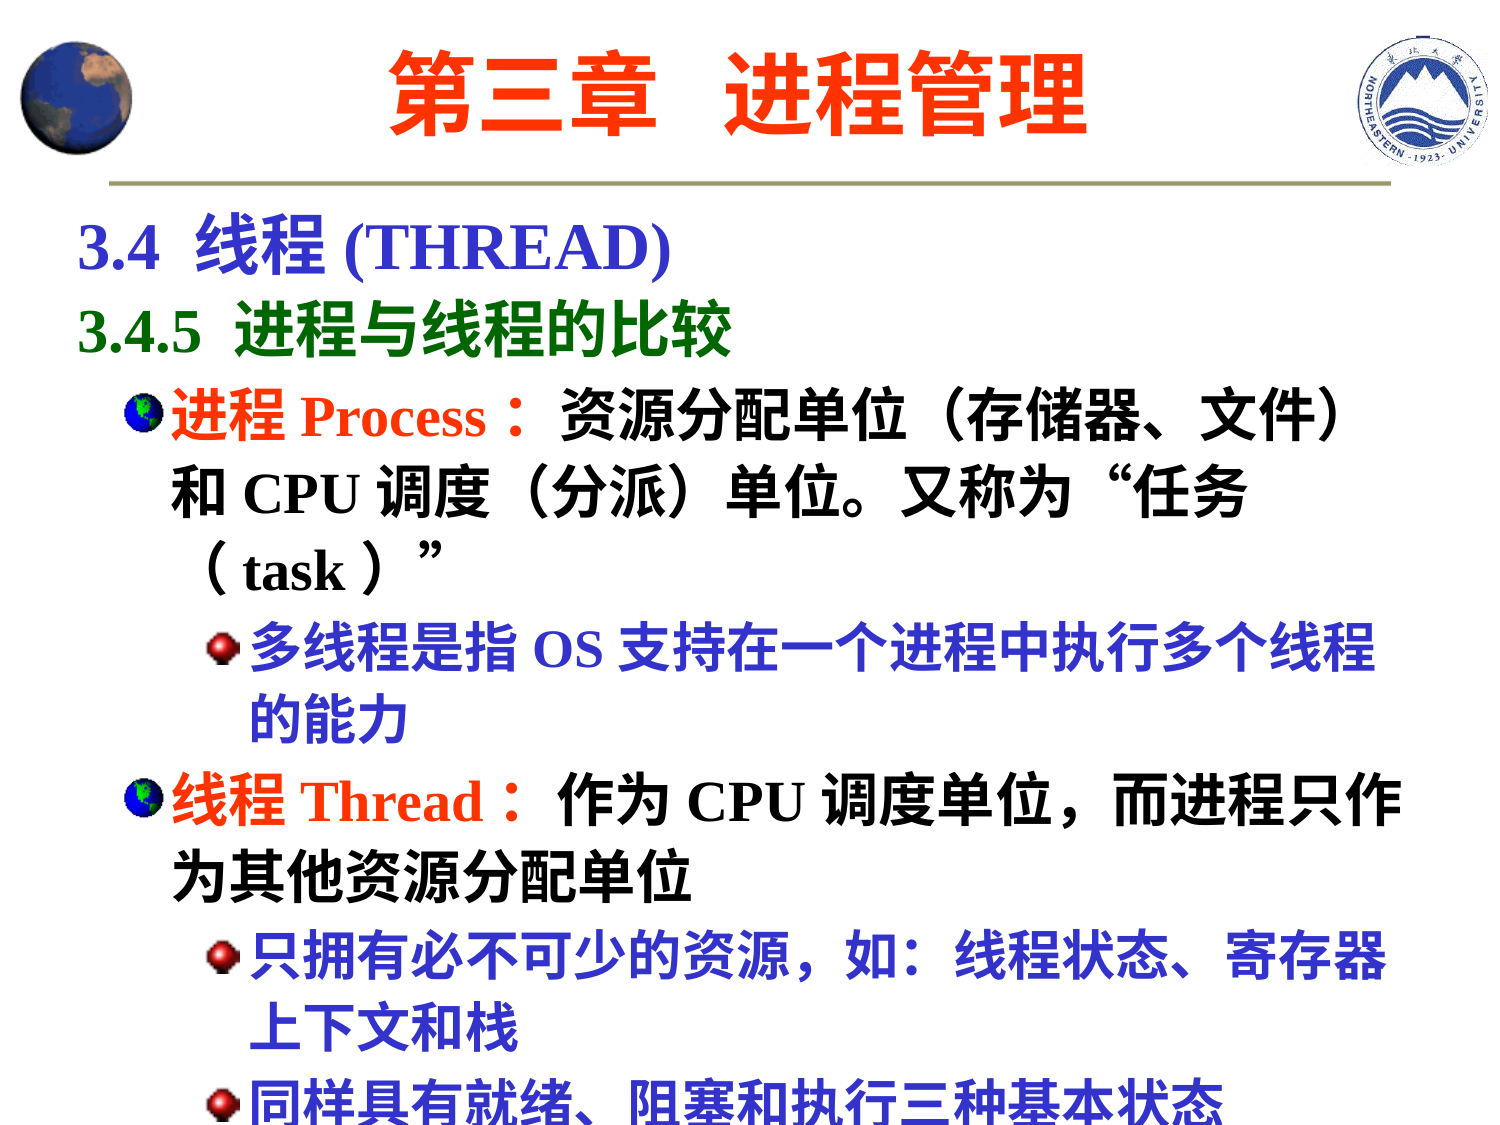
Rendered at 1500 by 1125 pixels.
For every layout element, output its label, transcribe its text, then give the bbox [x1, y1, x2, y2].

picture [123, 392, 165, 434]
picture [1352, 33, 1490, 171]
picture [201, 627, 240, 665]
text_box 第三章 进程管理 [174, 10, 1300, 173]
picture [109, 175, 1391, 187]
text_box 3.4 线程(THREAD) 3.4.5 进程与线程的比较 进程Process：资源分配单位（存储器、文件）和CPU调度（分派）单位。又称为“任务（task）” 多线程是指OS支持在一个进程中执行多个线程的能力 线程Thread：作为CPU调度单位，而进程只作为其他资源分配单位 只拥有必不可少的资源，如：线程状态、寄存器上下文和栈 同样具有就绪、阻塞和执行三种基本状态 [62, 187, 1438, 1125]
picture [201, 1083, 240, 1122]
picture [201, 935, 240, 974]
picture [0, 37, 138, 161]
picture [123, 777, 165, 819]
